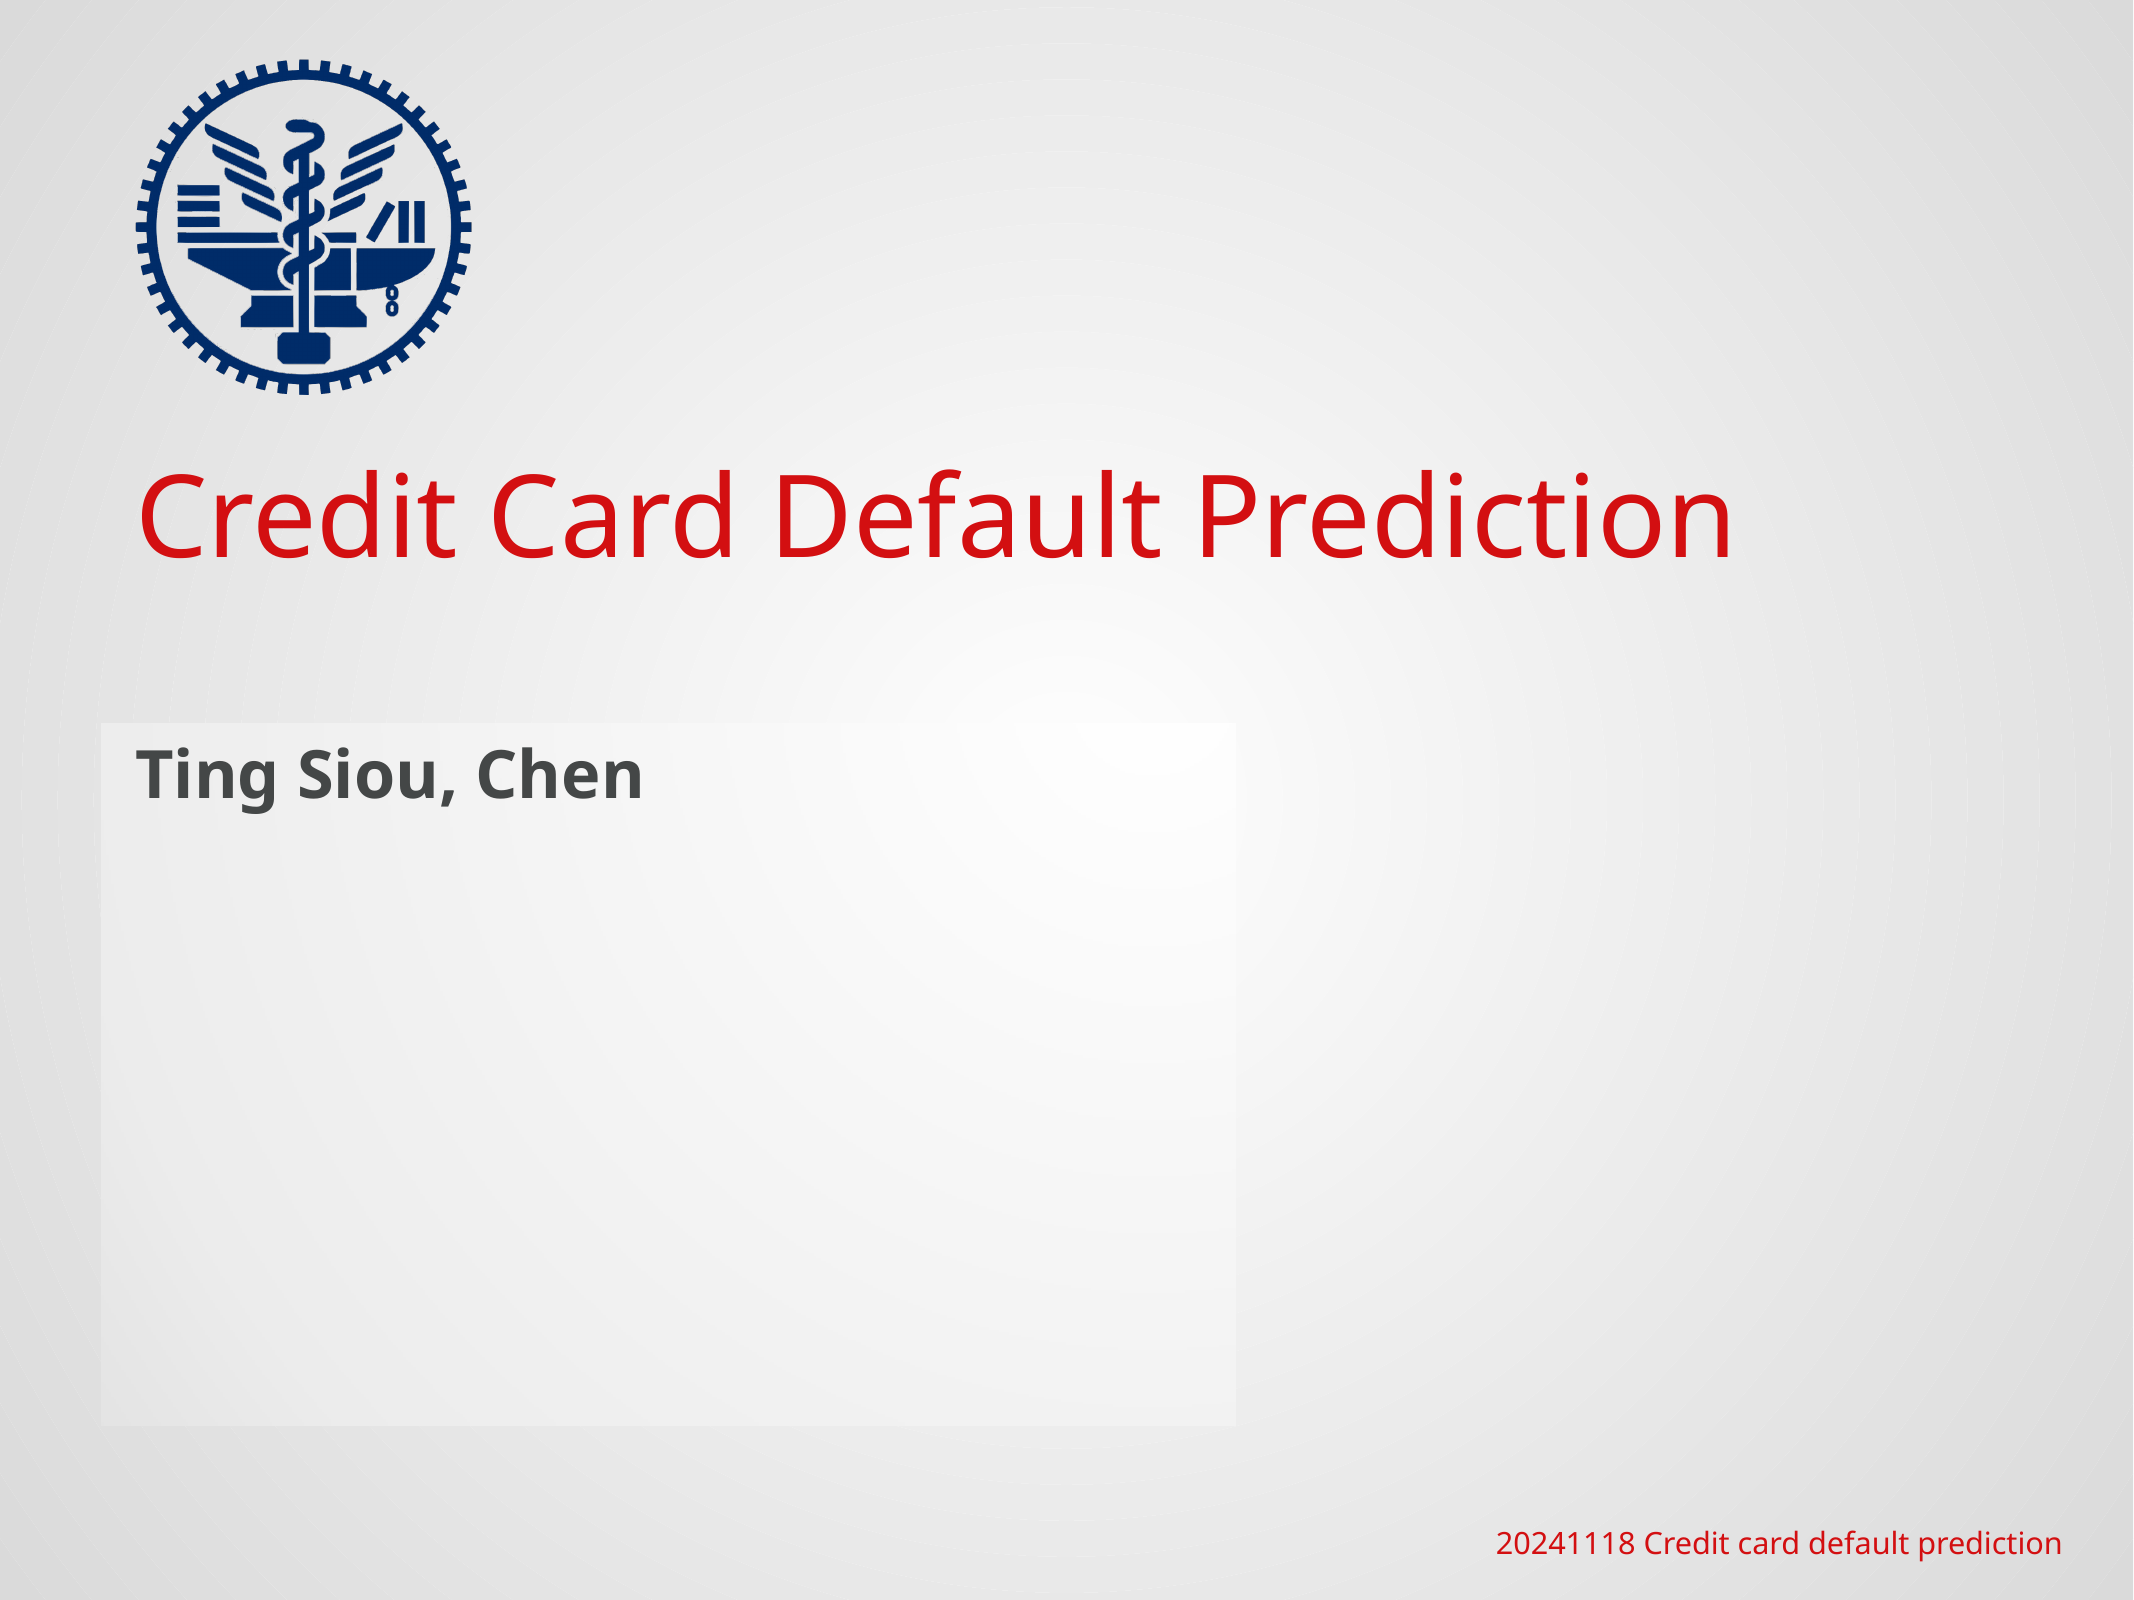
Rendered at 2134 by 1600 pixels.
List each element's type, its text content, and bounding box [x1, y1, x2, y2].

list Credit Card Default Prediction [126, 434, 2007, 725]
picture [112, 35, 502, 413]
picture [101, 723, 1237, 1426]
text_box 20241118 Credit card default prediction [1487, 1515, 2007, 1569]
